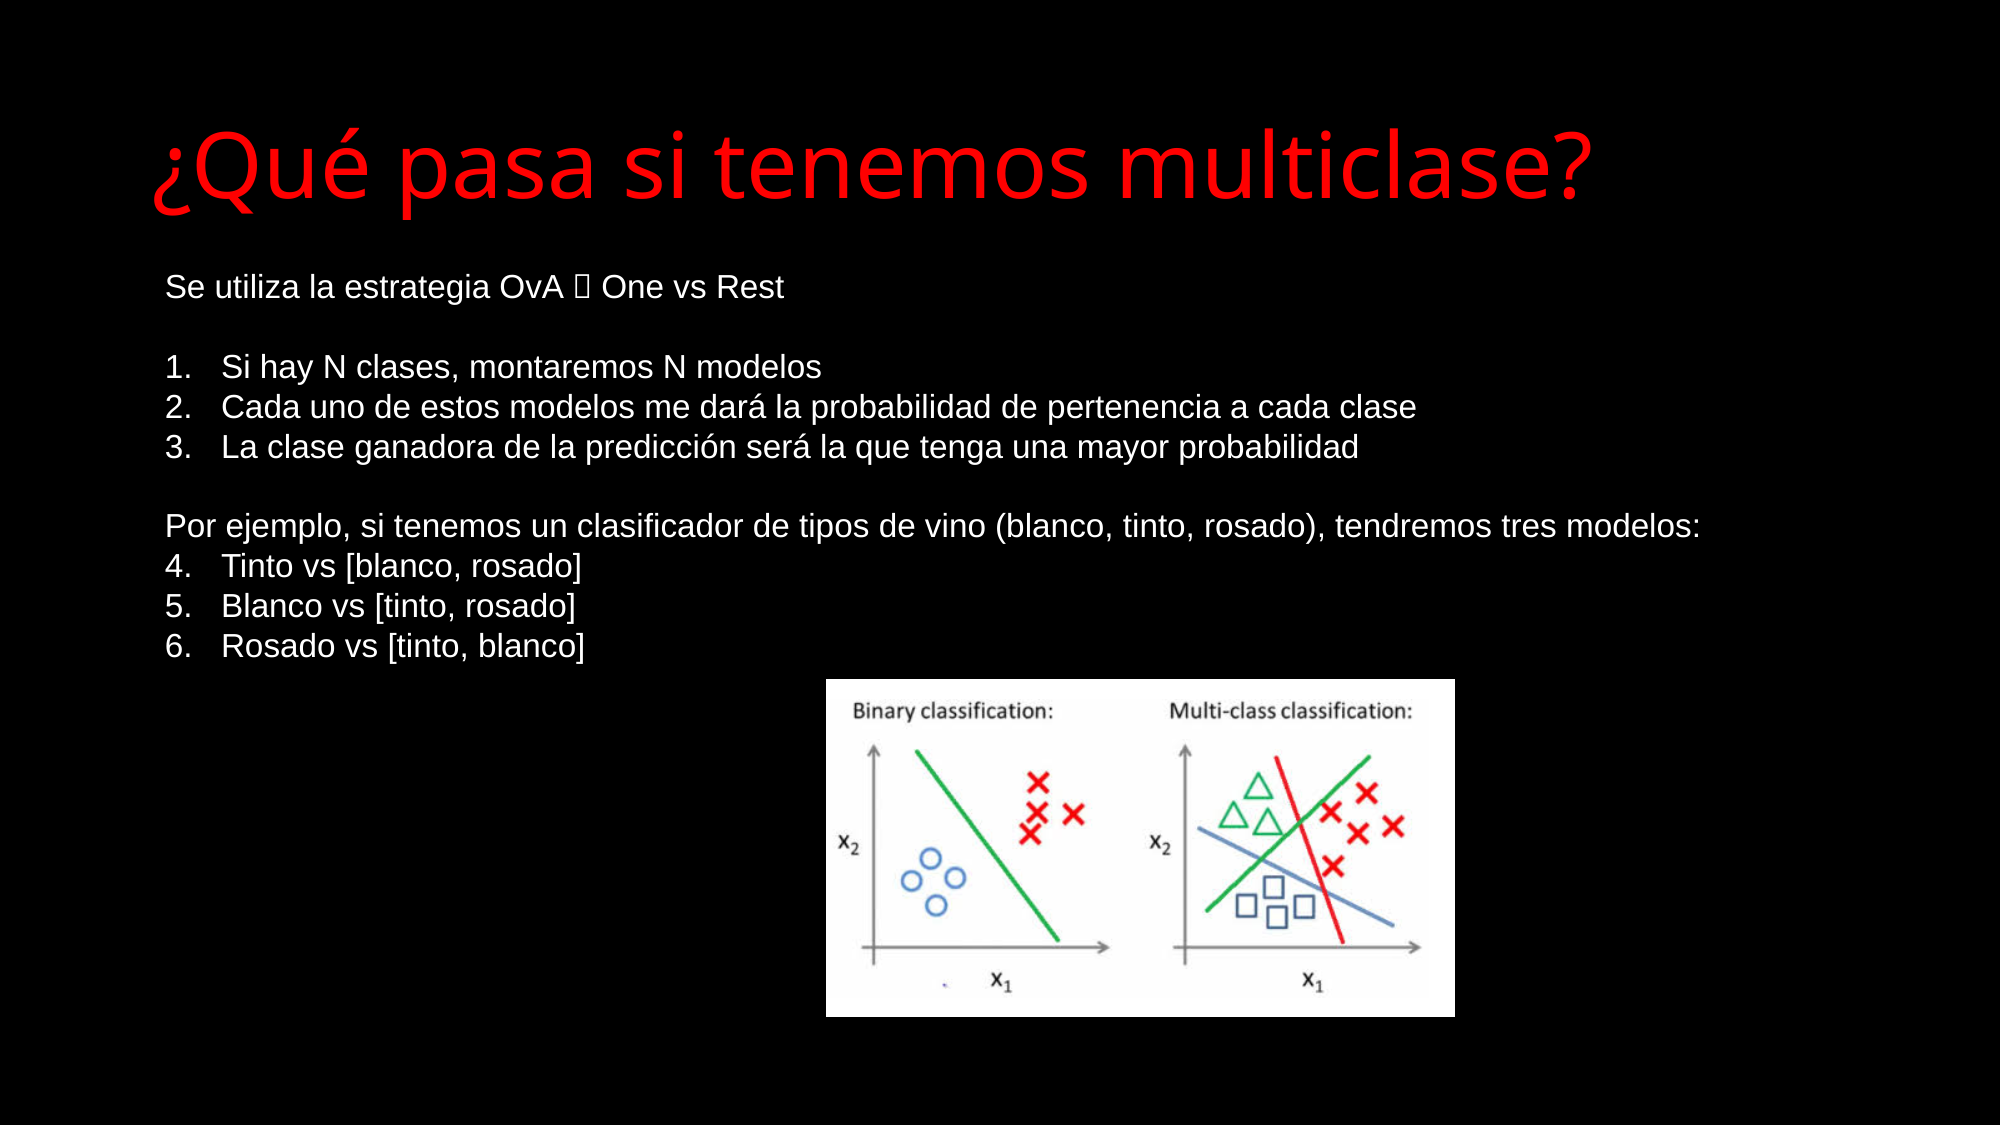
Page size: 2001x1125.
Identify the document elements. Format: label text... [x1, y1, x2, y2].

text_box ¿Qué pasa si tenemos multiclase? [137, 59, 1863, 278]
text_box Se utiliza la estrategia OvA  One vs Rest Si hay N clases, montaremos N modelos Cada uno de estos modelos me dará la probabilidad de pertenencia a cada clase La clase ganadora de la predicción será la que tenga una mayor probabilidad Por ejemplo, si tenemos un clasificador de tipos de vino (blanco, tinto, rosado), tendremos tres modelos: Tinto vs [blanco, rosado] Blanco vs [tinto, rosado] Rosado vs [tinto, blanco] [150, 257, 1806, 712]
picture [825, 678, 1455, 1017]
